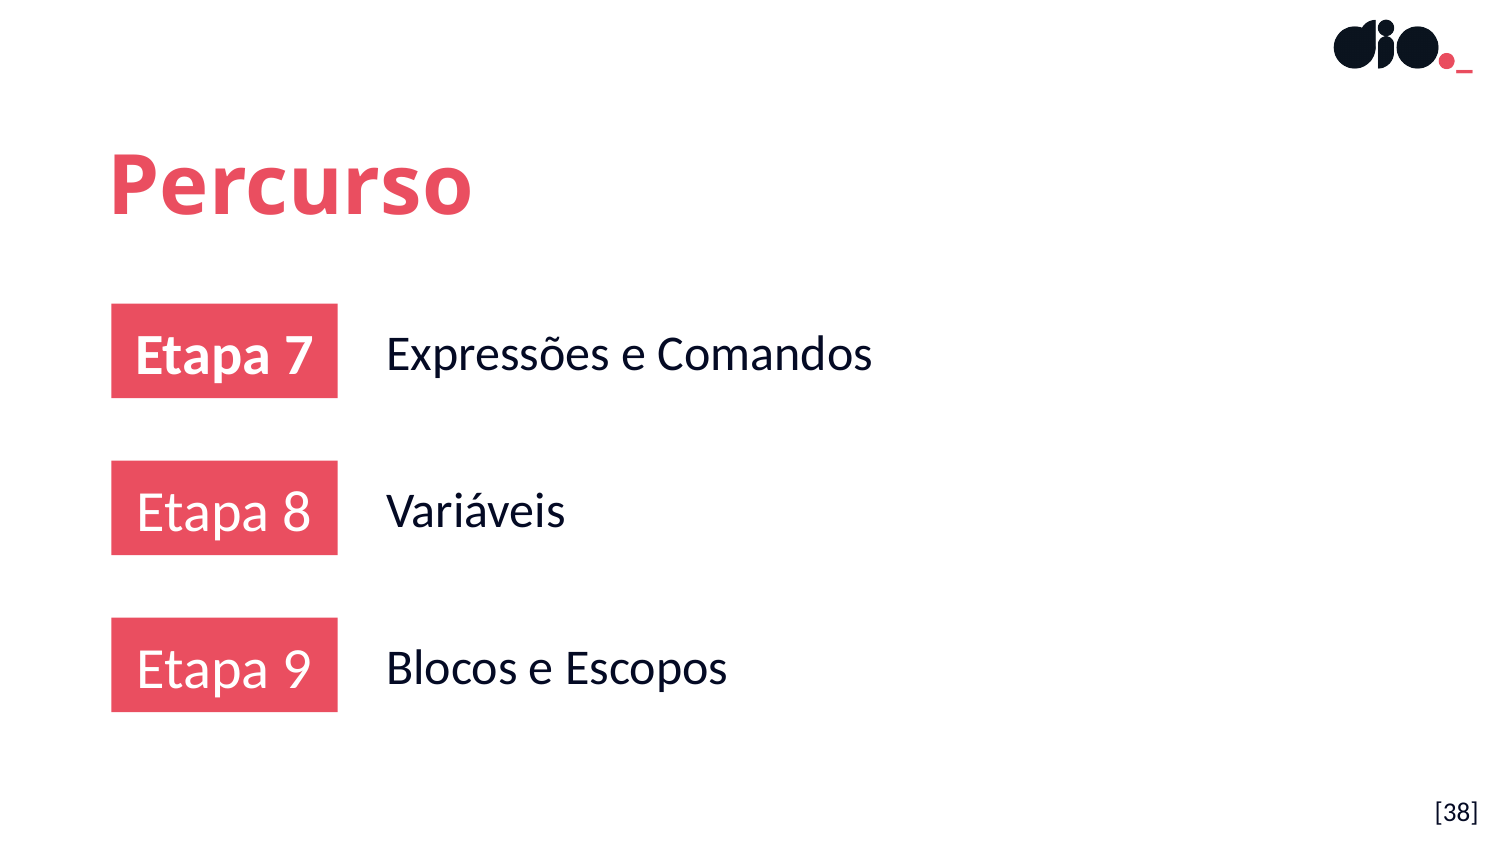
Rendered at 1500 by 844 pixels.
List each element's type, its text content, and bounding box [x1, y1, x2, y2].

text_box Variáveis [371, 470, 1384, 546]
text_box Blocos e Escopos [371, 627, 1384, 703]
text_box Etapa 8 [111, 460, 338, 556]
text_box Etapa 9 [111, 617, 338, 713]
text_box Etapa 7 [111, 303, 338, 399]
text_box Expressões e Comandos [371, 313, 1384, 389]
slide_number [38] [1403, 779, 1494, 844]
text_box Percurso [92, 104, 1309, 243]
picture [1333, 19, 1473, 74]
